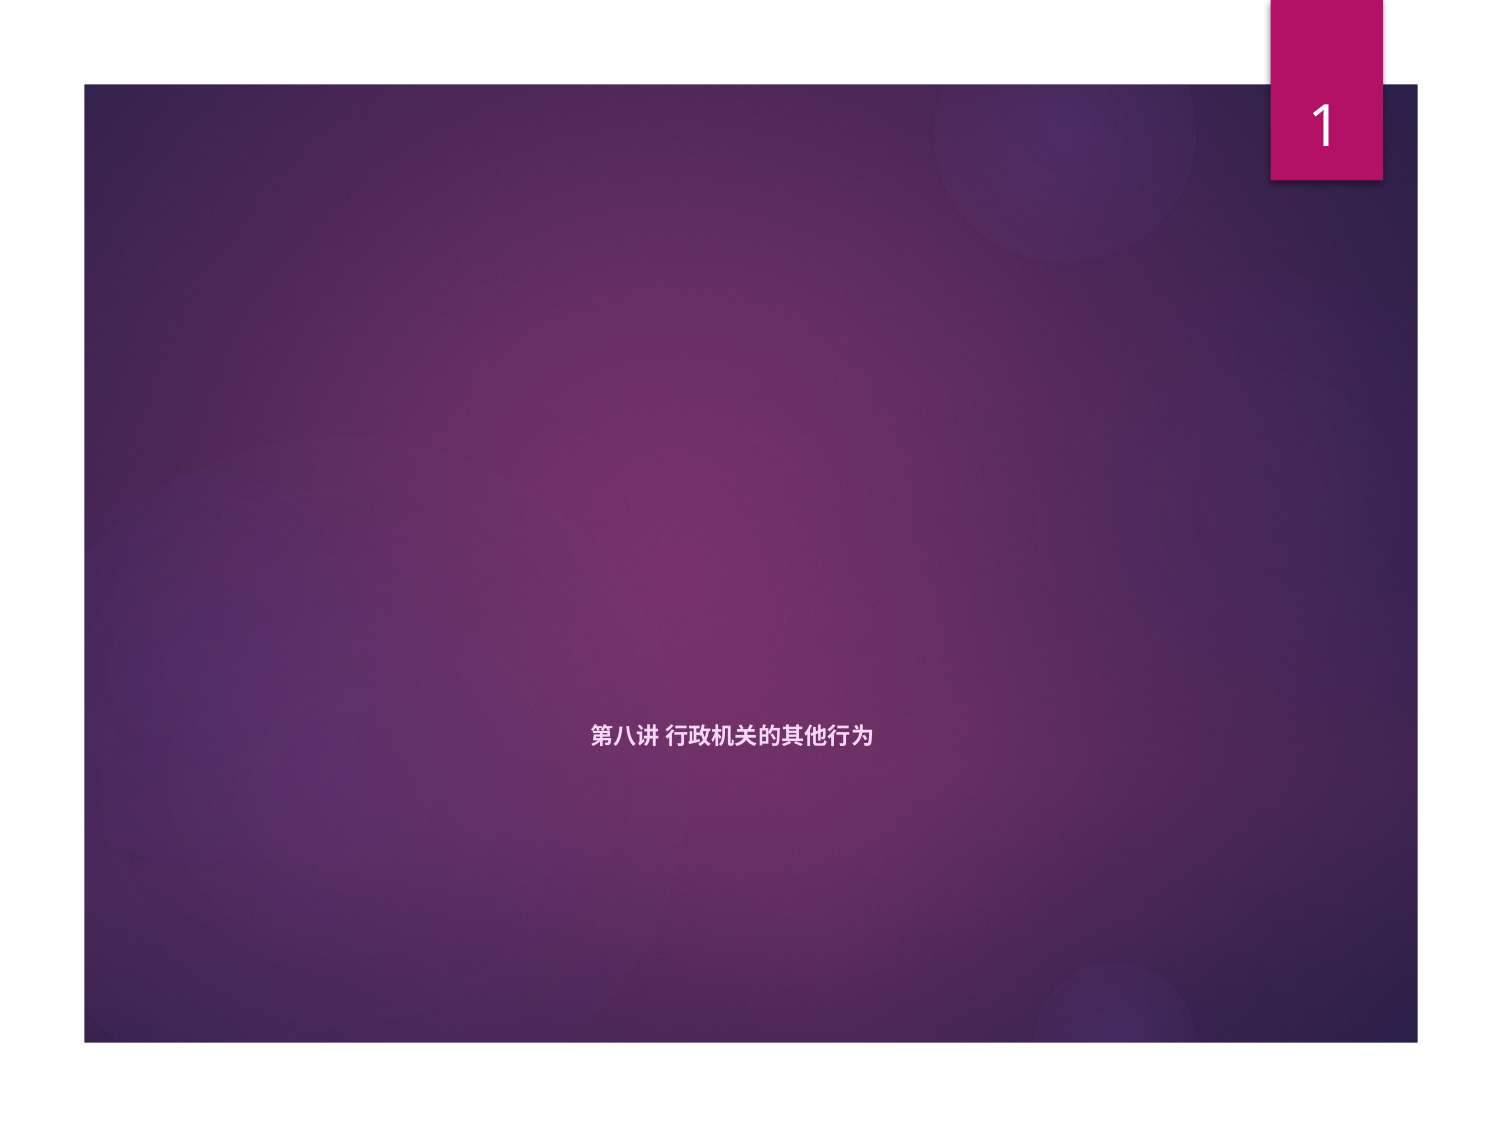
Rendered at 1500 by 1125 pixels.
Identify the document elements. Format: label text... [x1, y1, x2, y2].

title 第八讲 行政机关的其他行为 [40, 515, 1424, 757]
slide_number 1 [1259, 48, 1390, 175]
